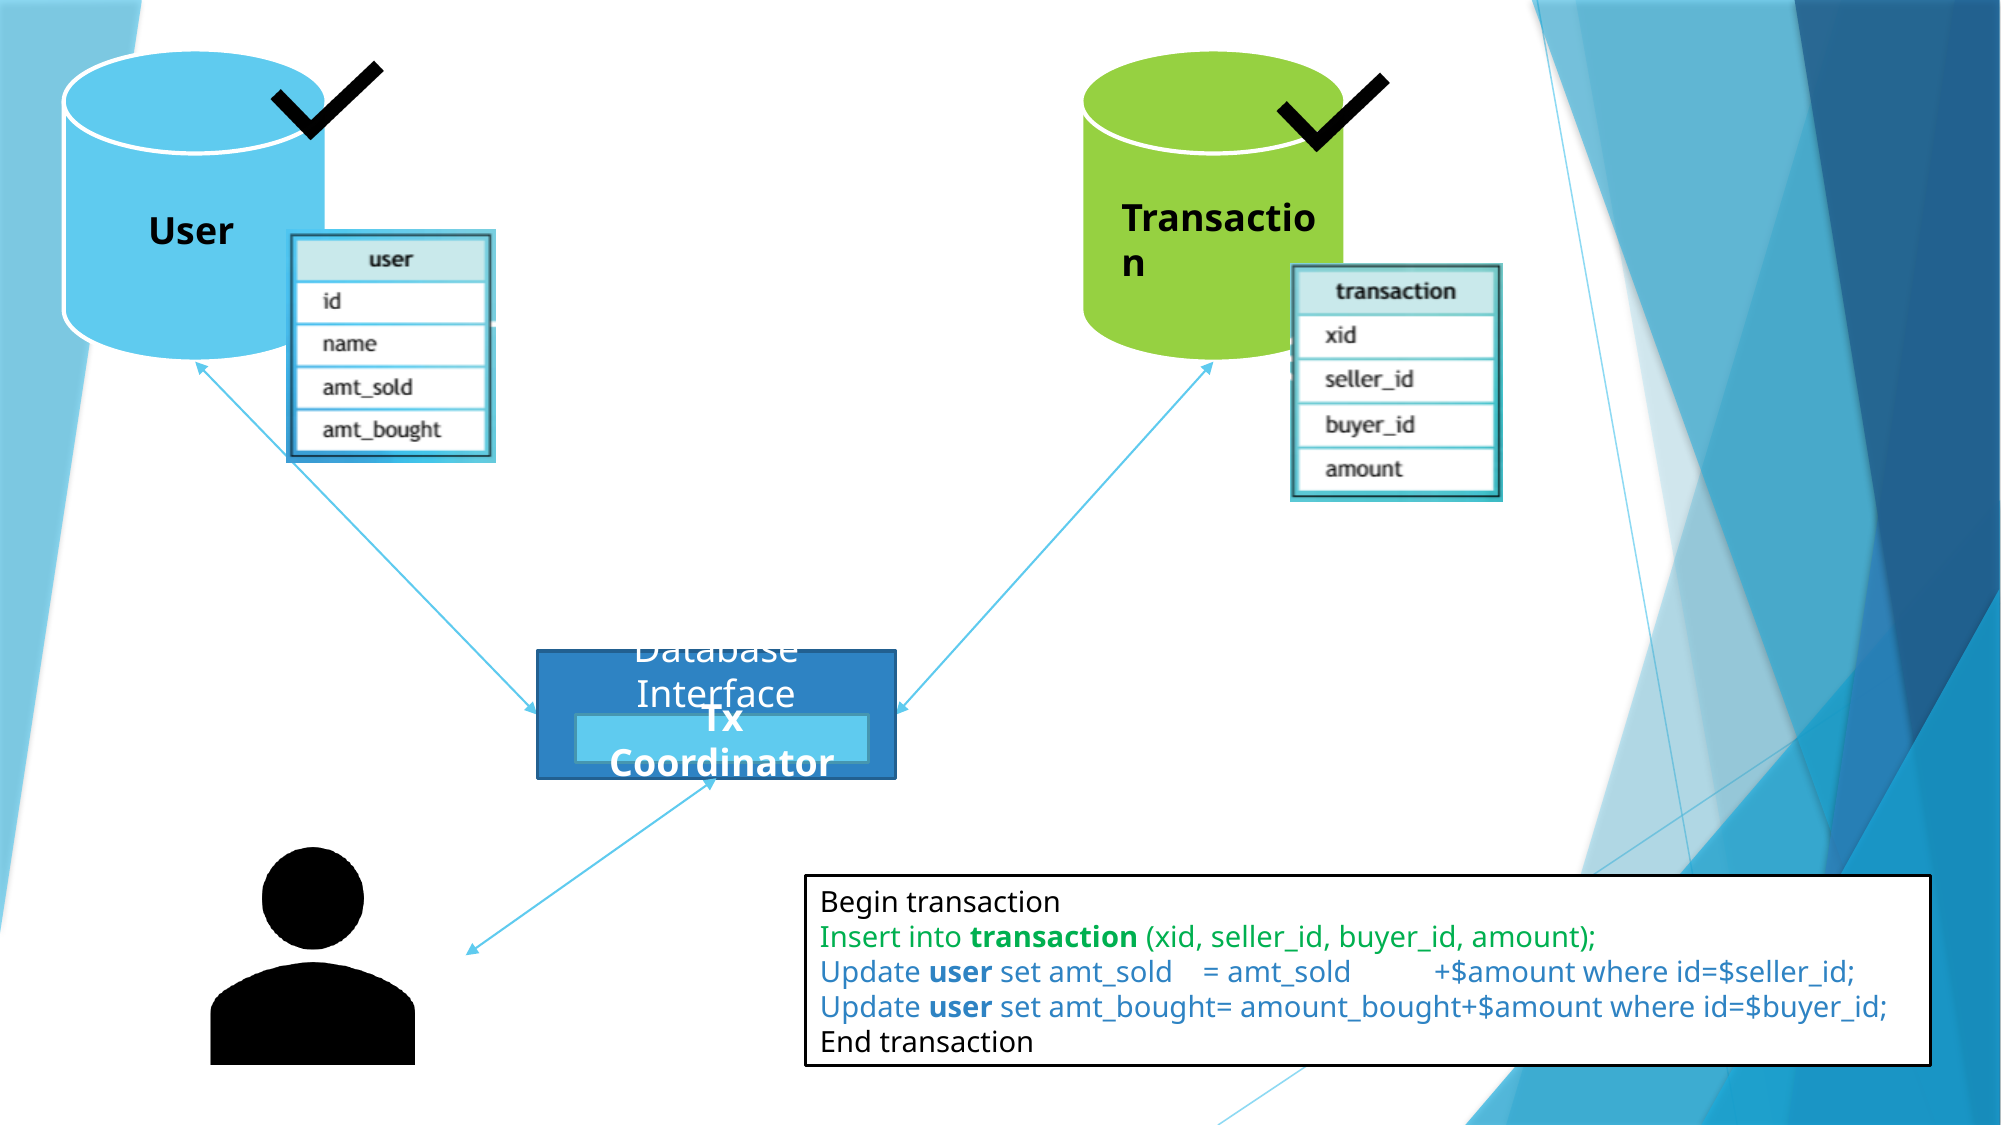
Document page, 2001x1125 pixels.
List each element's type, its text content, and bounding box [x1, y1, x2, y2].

picture [1289, 263, 1504, 502]
text_box [1079, 47, 1348, 364]
picture [0, 10, 920, 1125]
picture [1273, 52, 1392, 171]
text_box Transaction [1106, 186, 1338, 292]
text_box Begin transaction Insert into transaction (xid, seller_id, buyer_id, amount); Update user set amt_sold = amt_sold +$amount where id=$seller_id; Update user set amt_bought= amount_bought+$amount where id=$buyer_id; End transaction [921, 874, 1932, 1067]
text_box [895, 361, 1214, 716]
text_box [194, 361, 538, 716]
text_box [465, 777, 717, 956]
